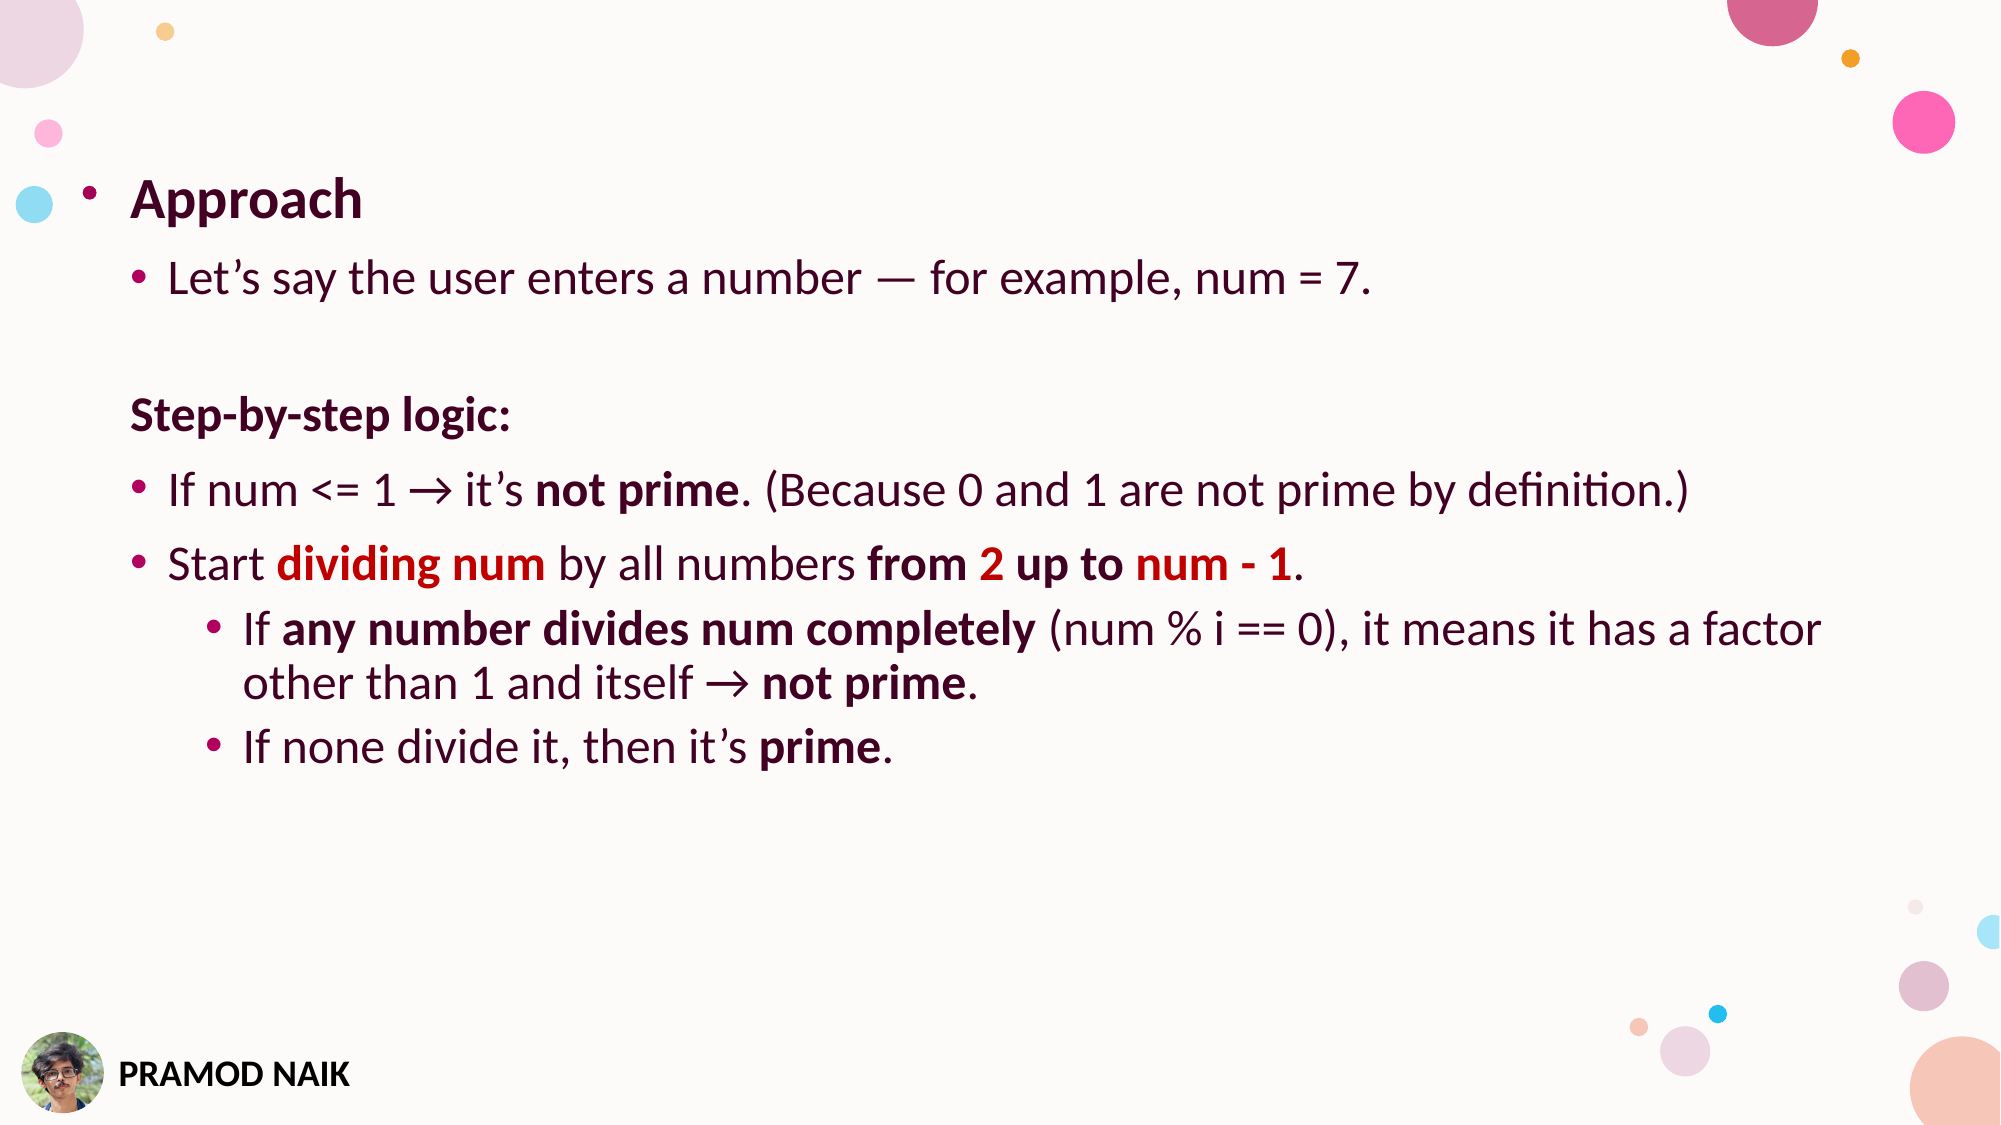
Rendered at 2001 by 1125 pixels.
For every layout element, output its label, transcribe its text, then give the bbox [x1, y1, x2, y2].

list Approach Let’s say the user enters a number — for example, num = 7. Step-by-step logic: If num <= 1 → it’s not prime. (Because 0 and 1 are not prime by definition.) Start dividing num by all numbers from 2 up to num - 1. If any number divides num completely (num % i == 0), it means it has a factor other than 1 and itself → not prime. If none divide it, then it’s prime. [115, 160, 1904, 990]
picture [21, 1031, 104, 1114]
